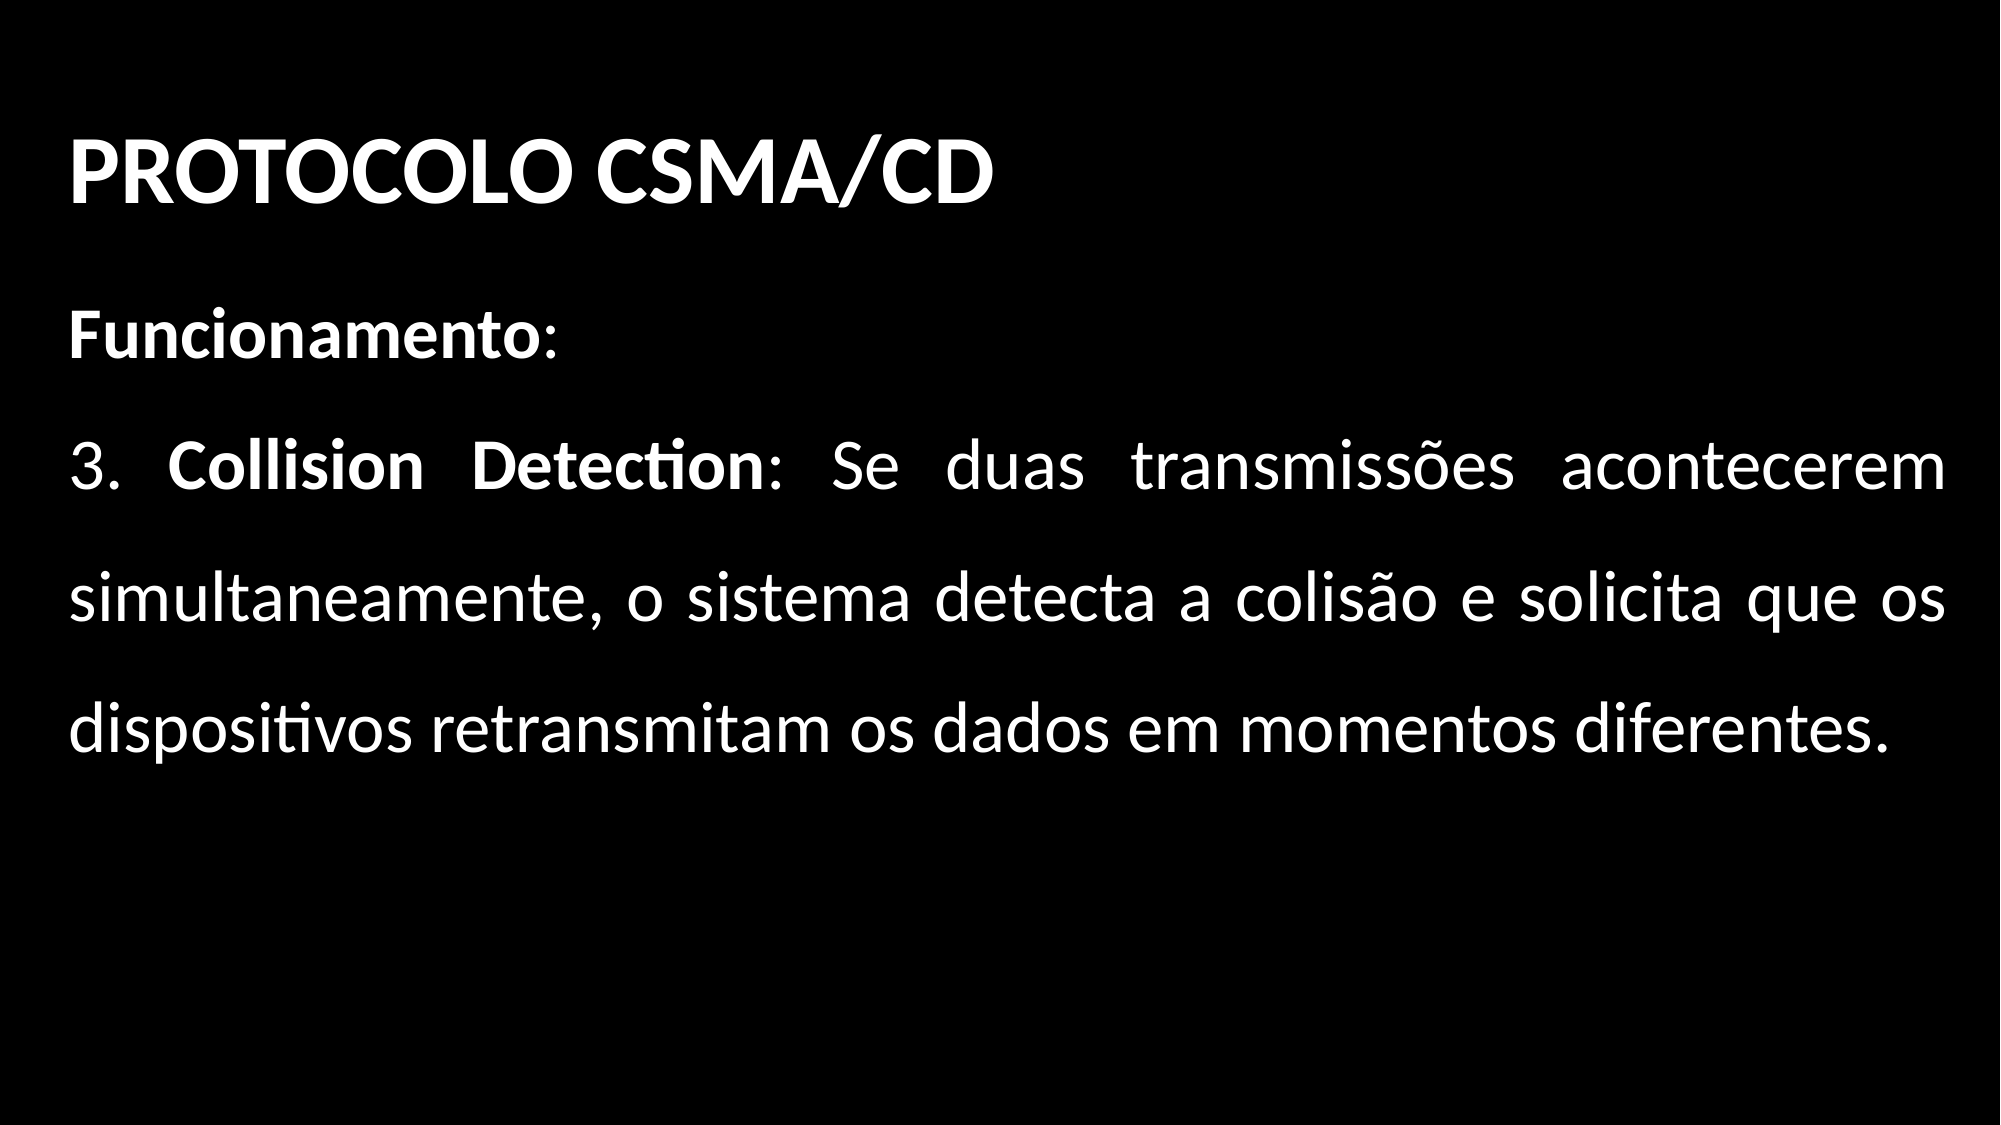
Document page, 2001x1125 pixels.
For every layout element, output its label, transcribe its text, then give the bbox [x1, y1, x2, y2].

text_box Funcionamento: 3. Collision Detection: Se duas transmissões acontecerem simultaneamente, o sistema detecta a colisão e solicita que os dispositivos retransmitam os dados em momentos diferentes. [53, 234, 1964, 775]
text_box PROTOCOLO CSMA/CD [53, 39, 1253, 231]
